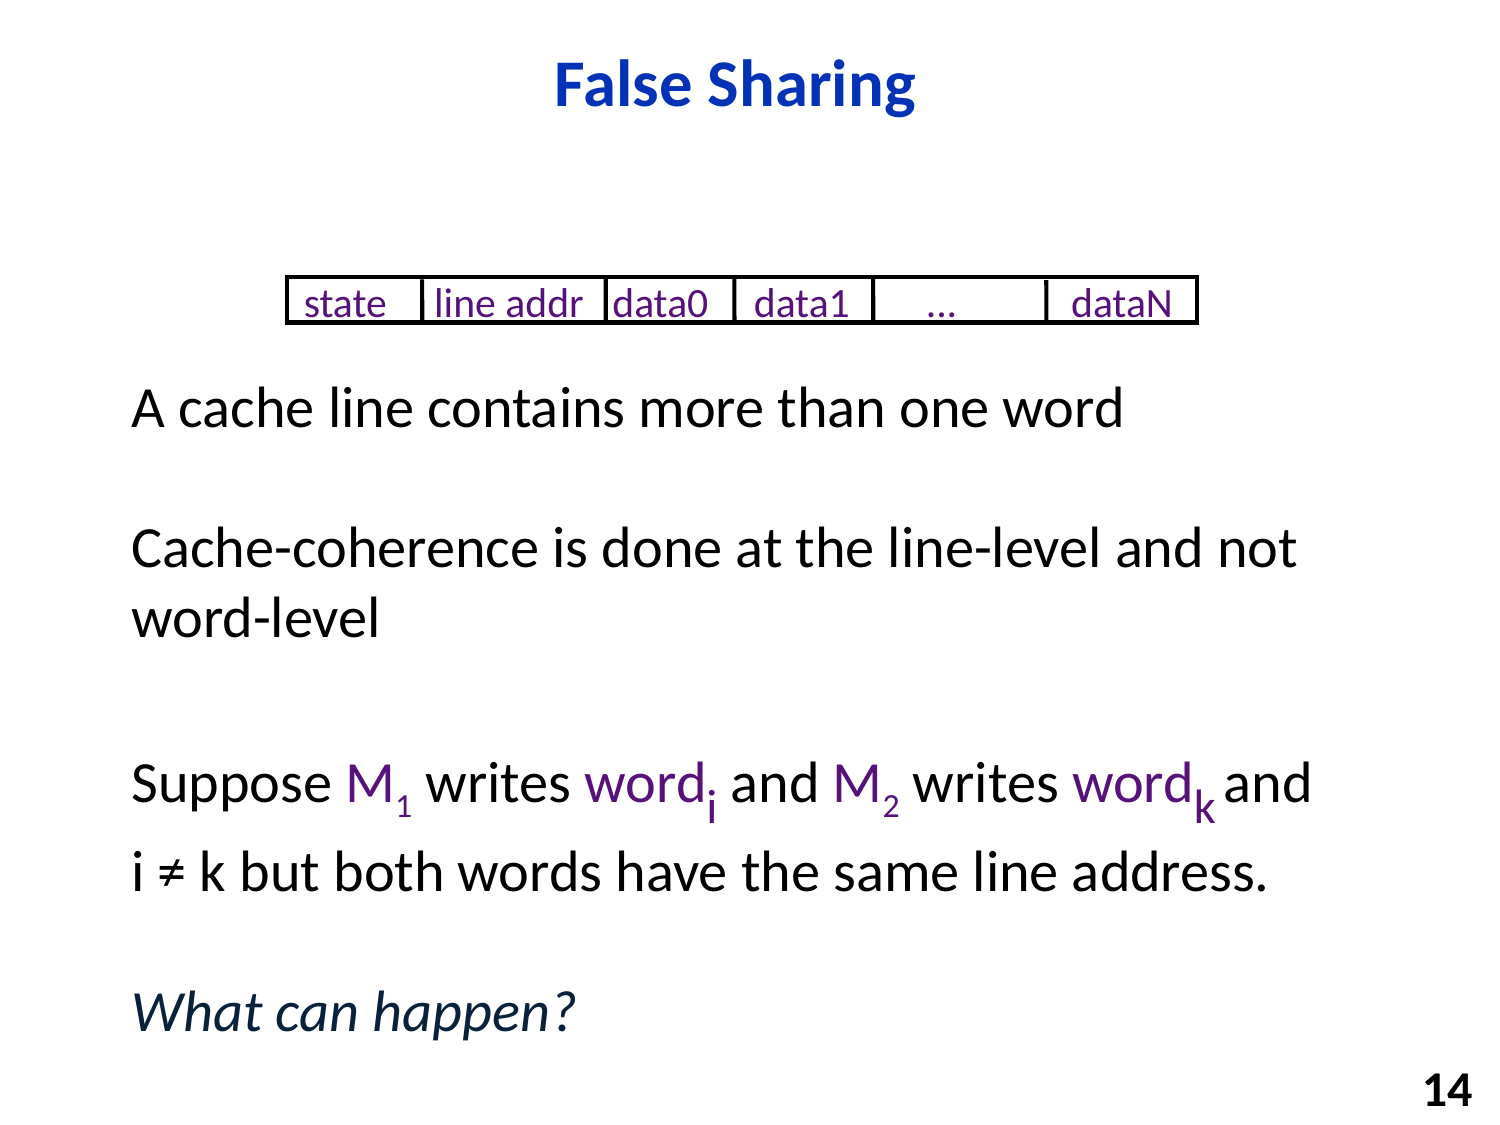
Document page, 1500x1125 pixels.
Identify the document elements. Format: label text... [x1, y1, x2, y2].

slide_number 14 [1174, 1062, 1488, 1111]
title False Sharing [137, 24, 1335, 147]
text_box state line addr data0 data1 ... dataN [288, 268, 1189, 334]
text_box [1189, 277, 1198, 323]
text_box A cache line contains more than one word Cache-coherence is done at the line-level and not word-level Suppose M1 writes wordi and M2 writes wordk and i ≠ k but both words have the same line address. What can happen? [116, 361, 1413, 1051]
